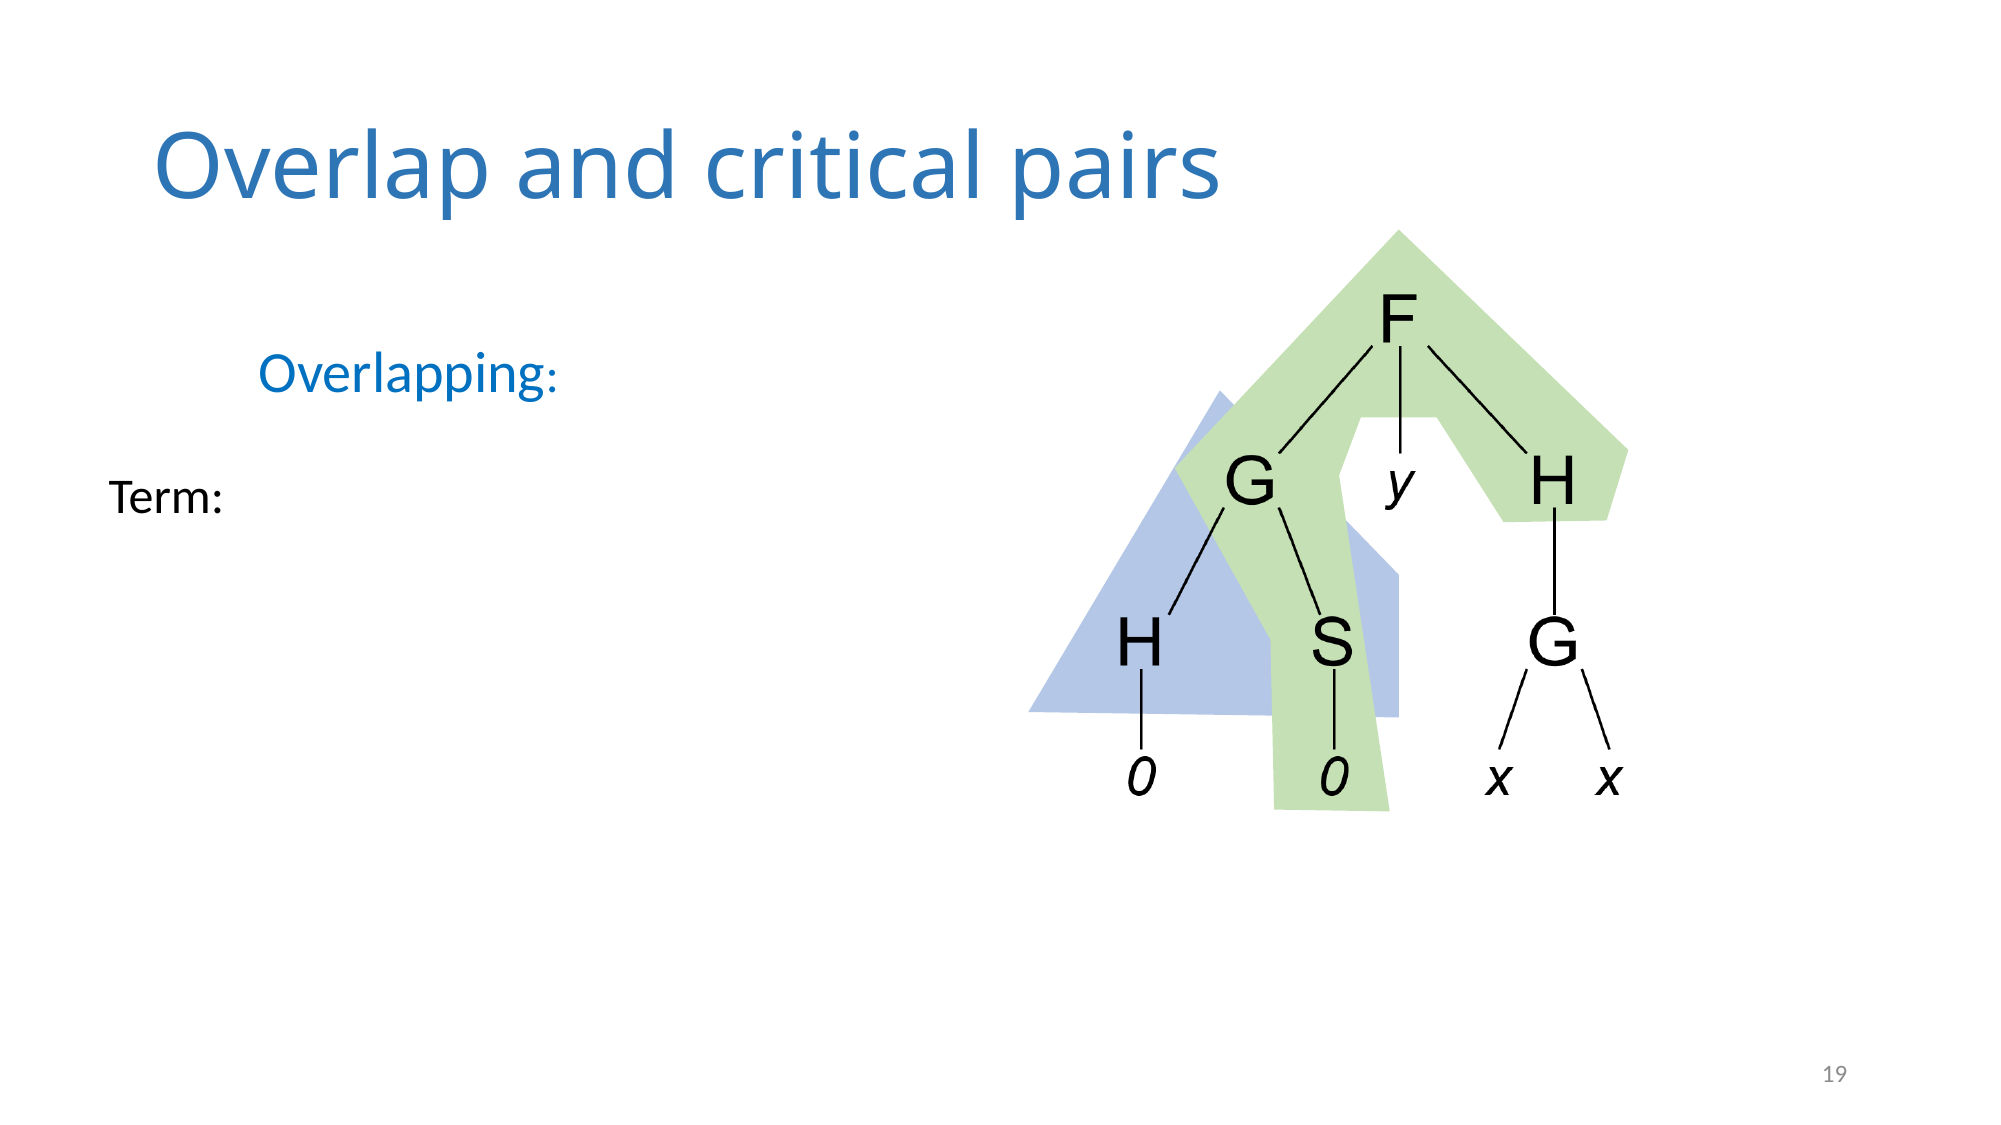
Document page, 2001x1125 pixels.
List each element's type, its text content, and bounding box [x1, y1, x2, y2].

slide_number 19 [1412, 1042, 1863, 1103]
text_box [1028, 229, 1638, 812]
title Overlap and critical pairs [137, 59, 1863, 278]
